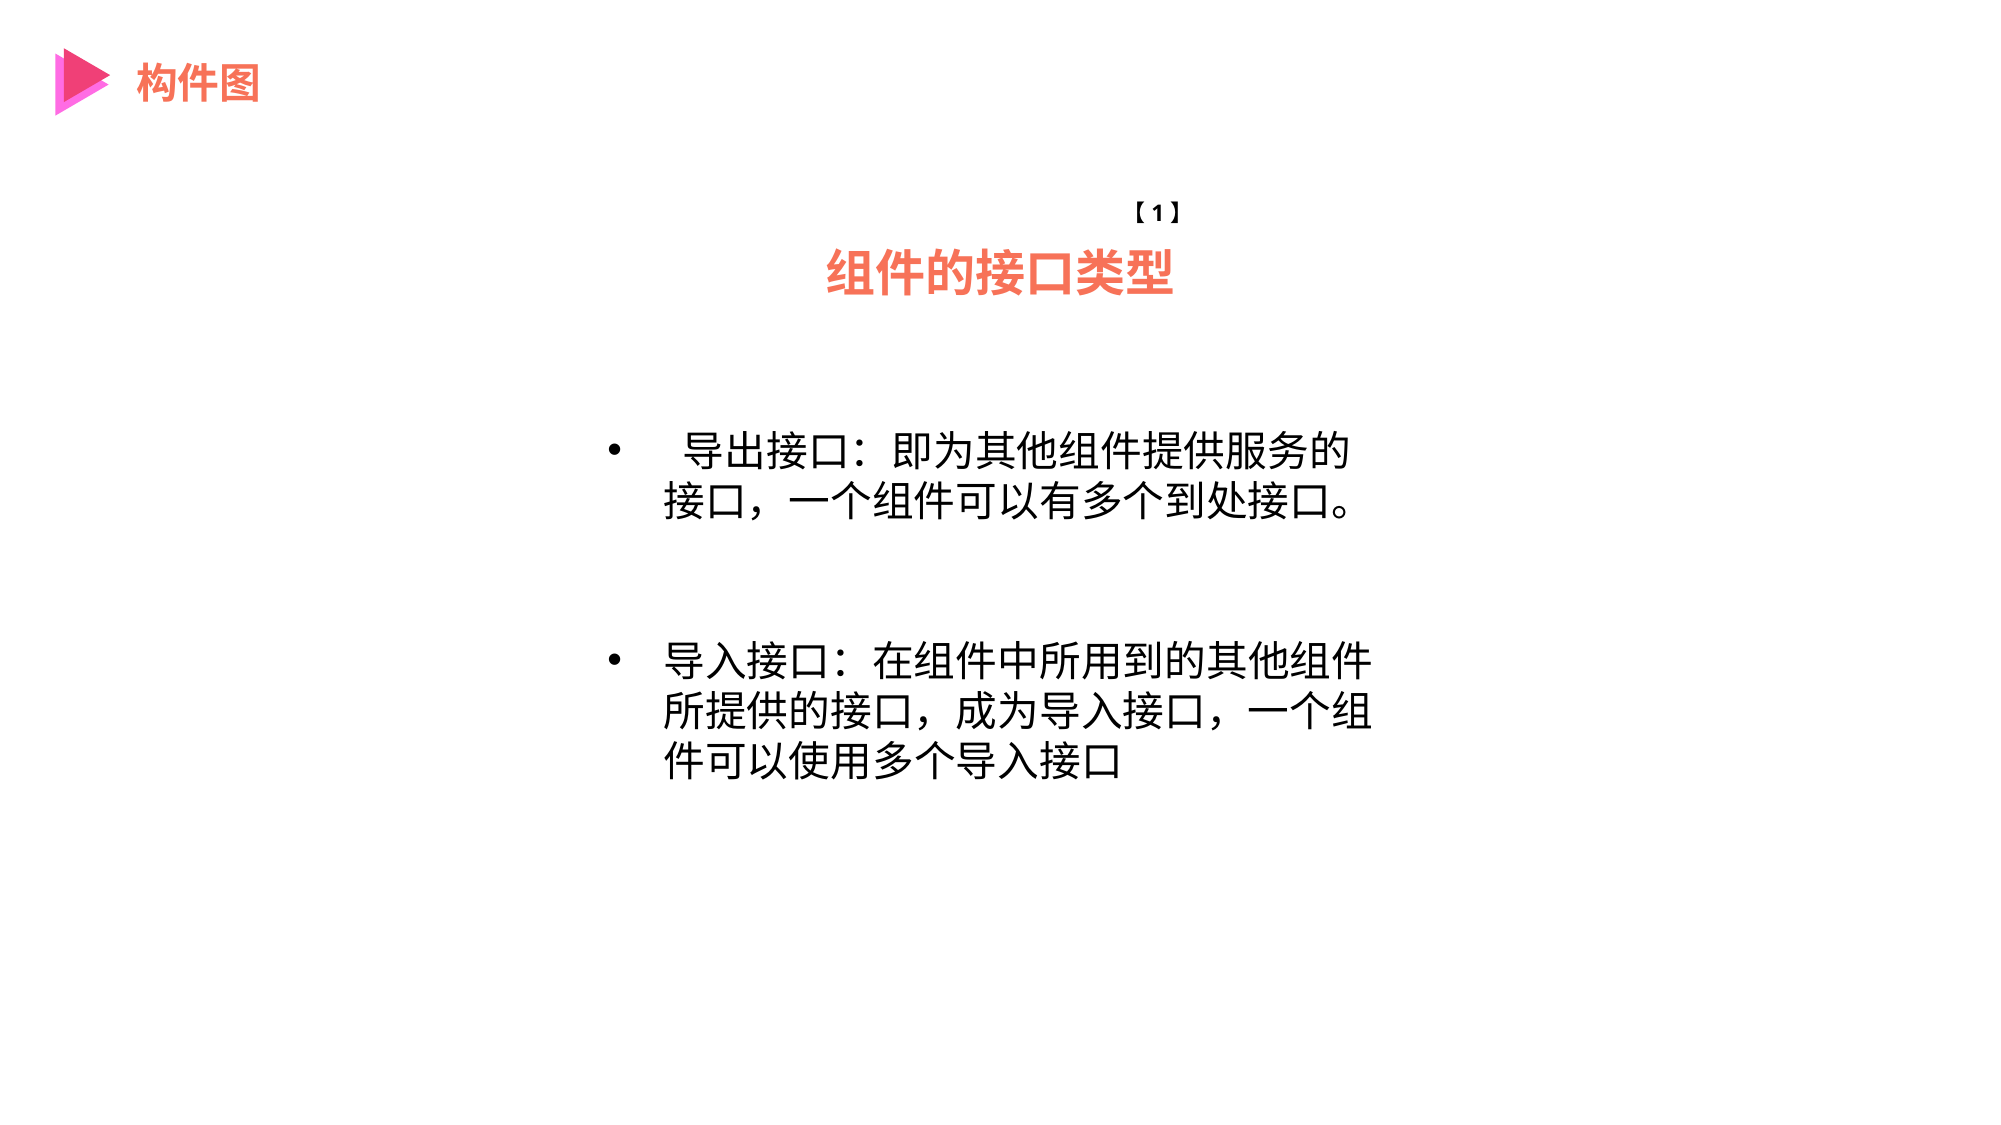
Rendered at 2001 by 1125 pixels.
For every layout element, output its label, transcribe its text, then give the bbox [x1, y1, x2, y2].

text_box 构件图 [121, 48, 455, 114]
text_box 导出接口：即为其他组件提供服务的接口，一个组件可以有多个到处接口。 [592, 416, 1403, 532]
text_box 【1】 [1108, 190, 1208, 233]
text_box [55, 48, 111, 116]
text_box 组件的接口类型 [709, 233, 1291, 309]
text_box 导入接口：在组件中所用到的其他组件所提供的接口，成为导入接口，一个组件可以使用多个导入接口 [592, 626, 1403, 792]
